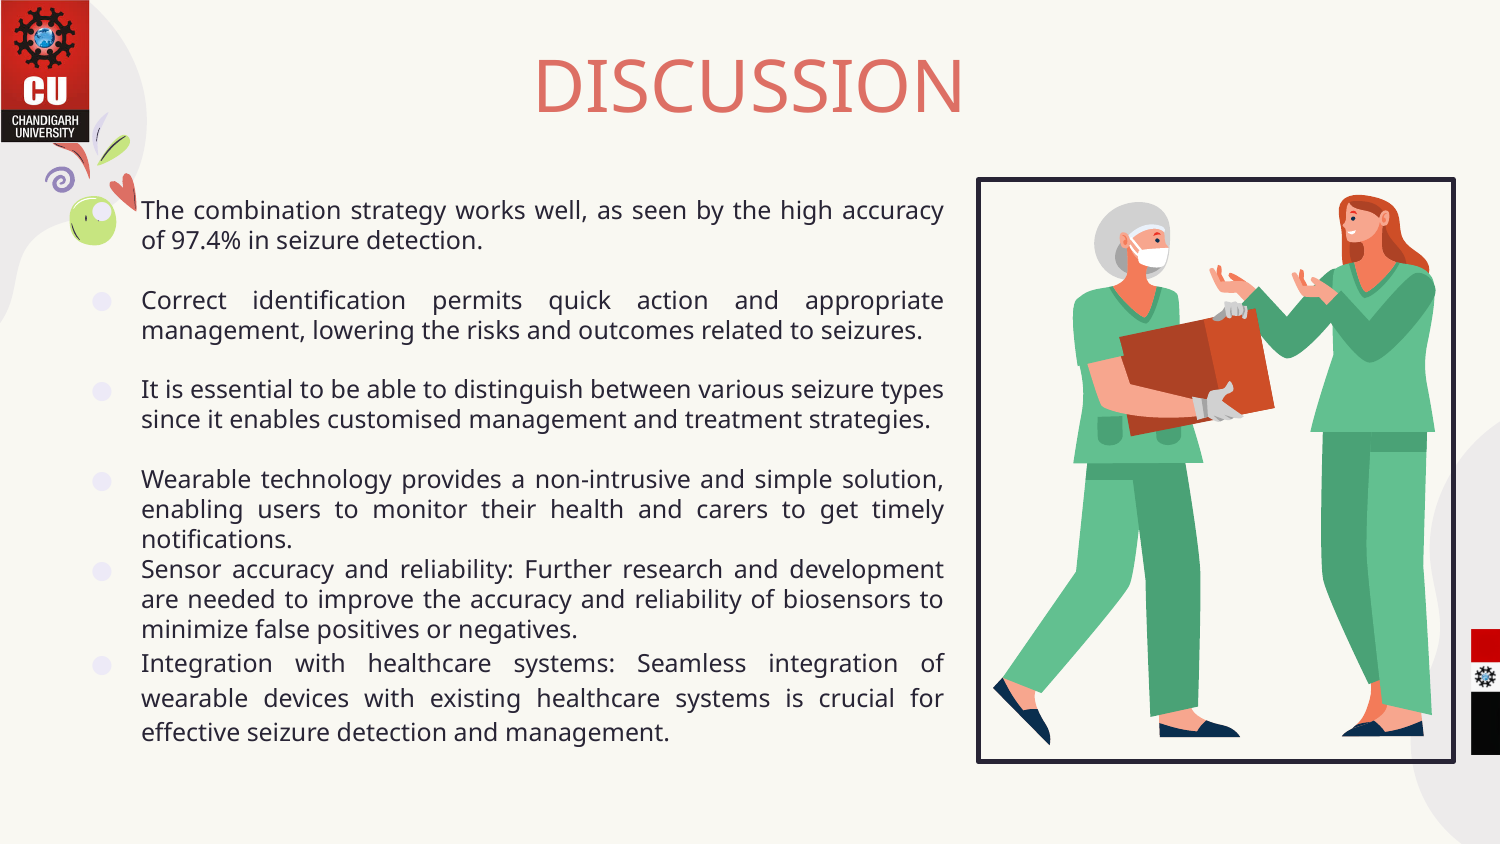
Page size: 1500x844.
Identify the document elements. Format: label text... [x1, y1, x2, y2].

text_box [1208, 194, 1449, 737]
subtitle The combination strategy works well, as seen by the high accuracy of 97.4% in seizure detection. Correct identification permits quick action and appropriate management, lowering the risks and outcomes related to seizures. It is essential to be able to distinguish between various seizure types since it enables customised management and treatment strategies. Wearable technology provides a non-intrusive and simple solution, enabling users to monitor their health and carers to get timely notifications. Sensor accuracy and reliability: Further research and development are needed to improve the accuracy and reliability of biosensors to minimize false positives or negatives. Integration with healthcare systems: Seamless integration of wearable devices with existing healthcare systems is crucial for effective seizure detection and management. [51, 179, 961, 675]
picture [0, 0, 90, 143]
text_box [992, 201, 1275, 746]
text_box [978, 179, 1454, 762]
picture [1470, 629, 1500, 756]
title DISCUSSION [118, 24, 1382, 119]
